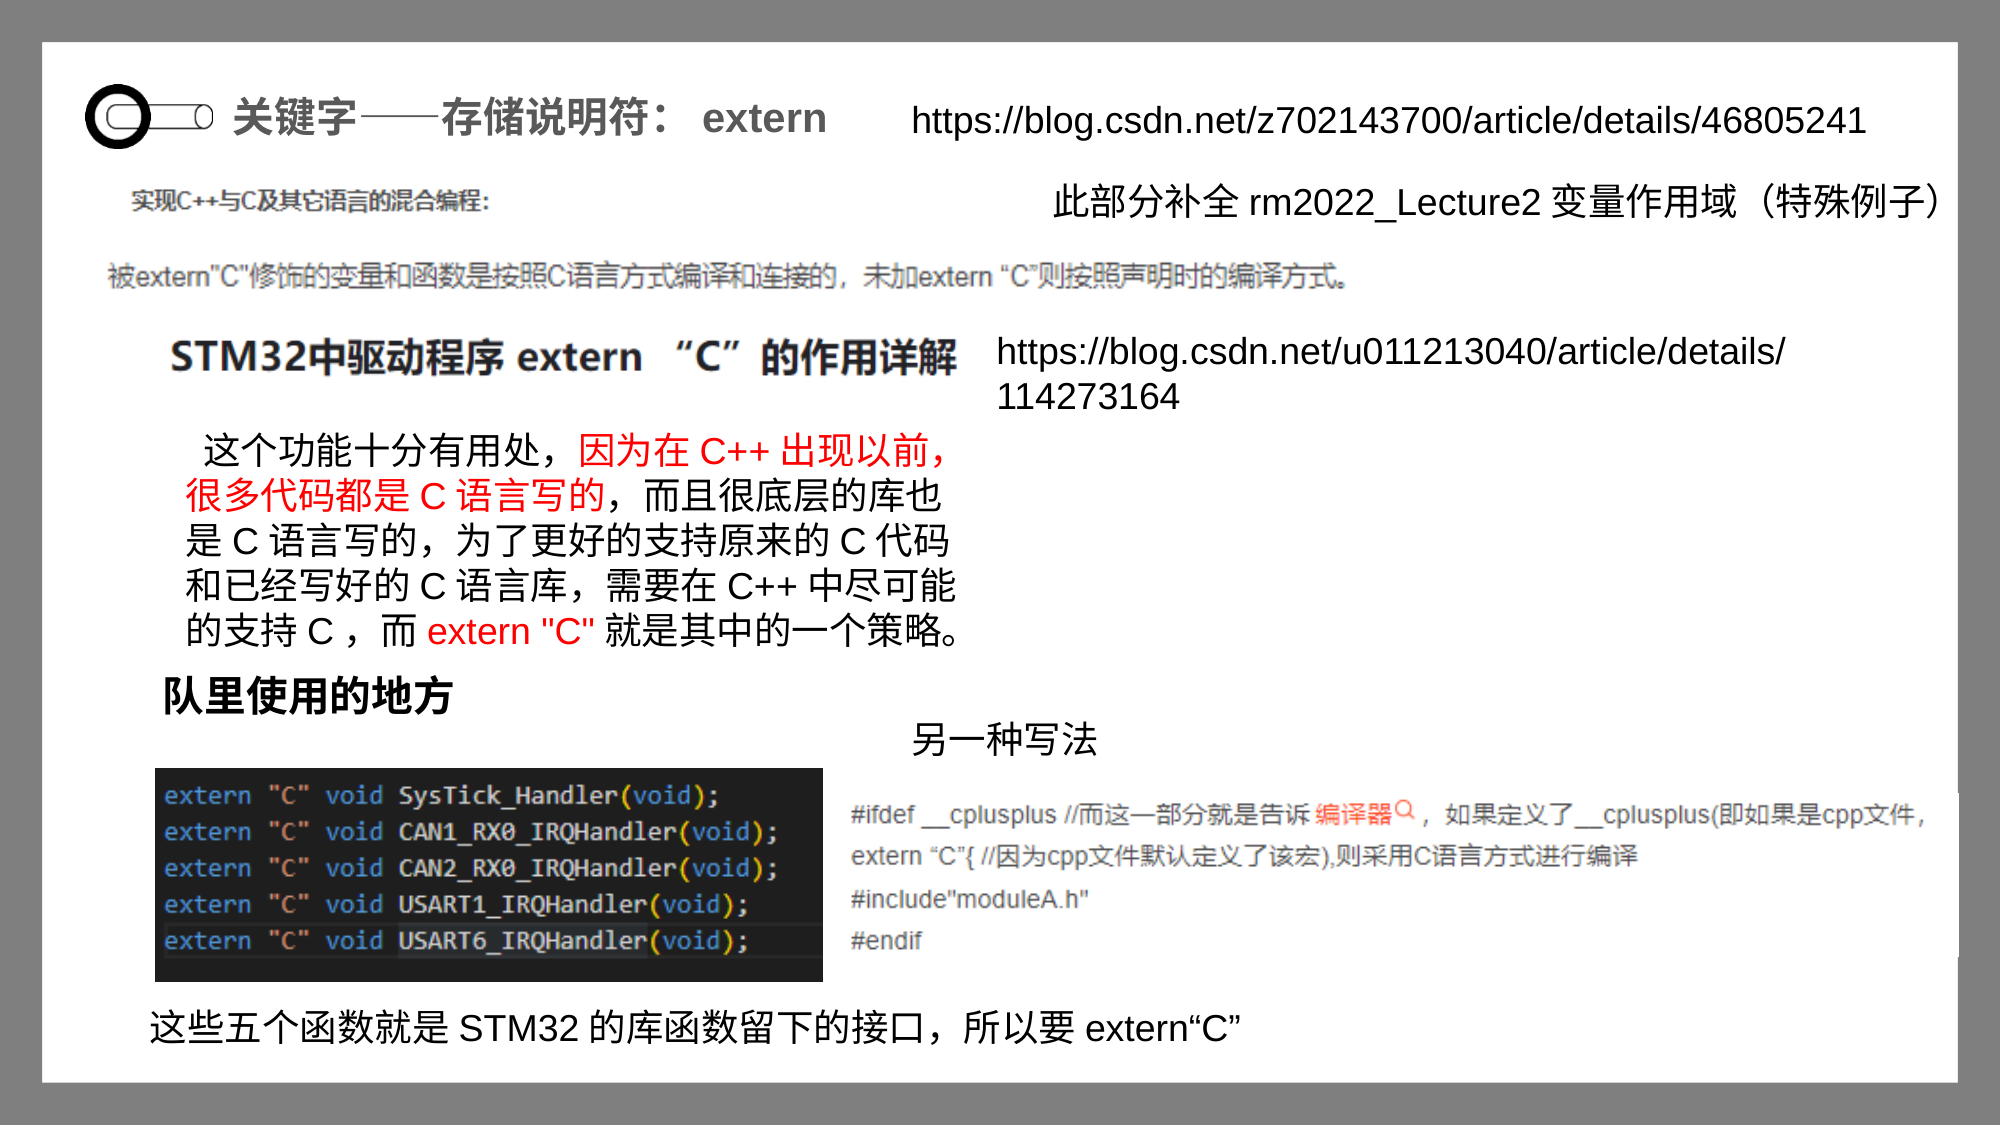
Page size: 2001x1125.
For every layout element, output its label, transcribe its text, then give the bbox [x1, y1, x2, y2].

picture [154, 768, 823, 982]
text_box 这个功能十分有用处，因为在C++出现以前，很多代码都是C语言写的，而且很底层的库也是C语言写的，为了更好的支持原来的C代码和已经写好的C语言库，需要在C++中尽可能的支持C，而extern "C"就是其中的一个策略。 [170, 419, 982, 660]
picture [109, 170, 508, 235]
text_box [85, 84, 2000, 149]
text_box https://blog.csdn.net/u011213040/article/details/114273164 [981, 319, 1897, 425]
text_box [0, 0, 2000, 1125]
picture [834, 793, 1959, 957]
picture [154, 319, 982, 393]
text_box 这些五个函数就是STM32的库函数留下的接口，所以要extern“C” [135, 996, 1256, 1057]
picture [85, 237, 1367, 313]
text_box 队里使用的地方 [148, 662, 470, 727]
text_box 另一种写法 [896, 708, 1114, 769]
text_box 此部分补全rm2022_Lecture2变量作用域（特殊例子） [1037, 170, 1978, 231]
